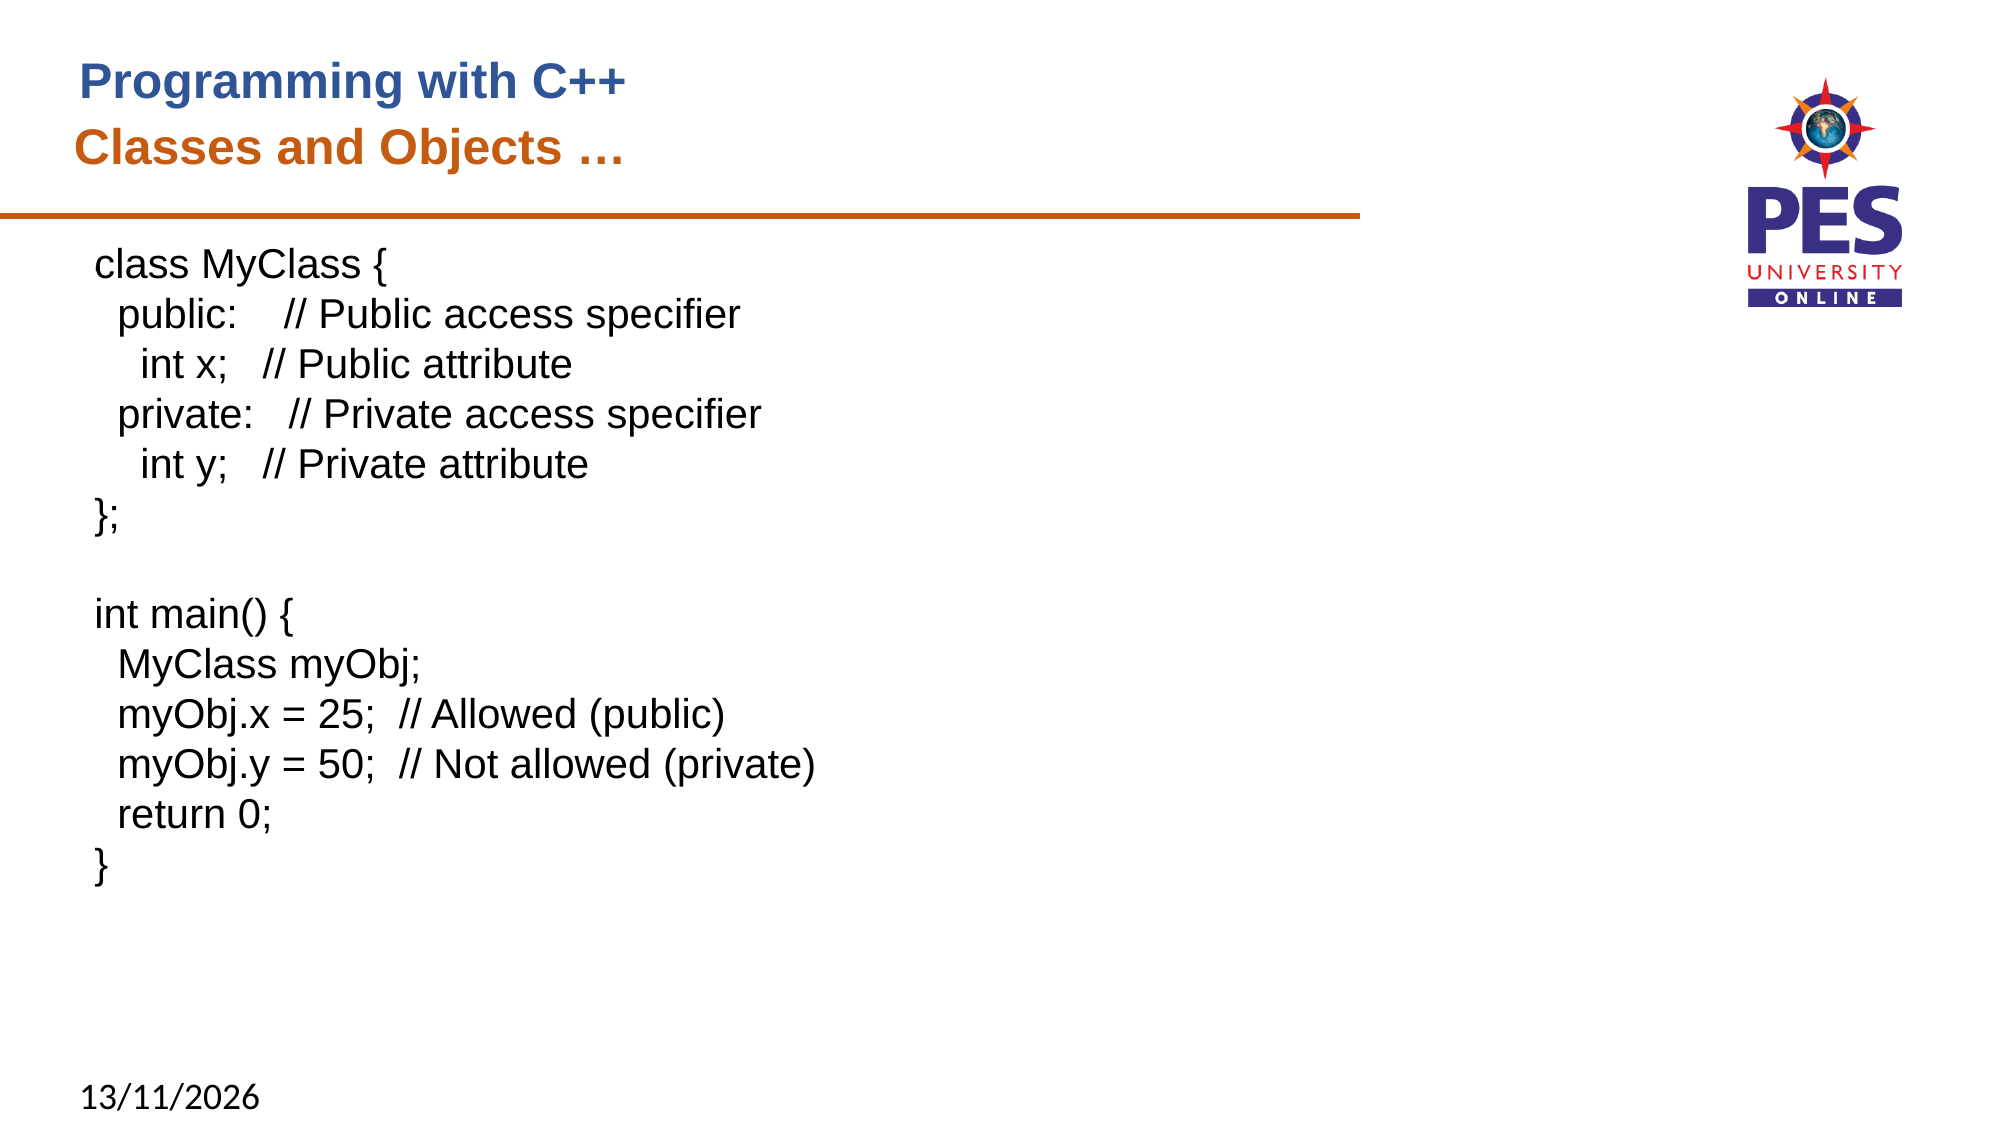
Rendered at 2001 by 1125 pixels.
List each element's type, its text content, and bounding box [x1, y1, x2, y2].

text_box . [77, 222, 1339, 288]
picture [1748, 76, 1902, 307]
text_box Classes and Objects … [59, 107, 1372, 182]
text_box 26/06/2023 [64, 1064, 358, 1125]
text_box Programming with C++ [64, 41, 1295, 117]
text_box class MyClass { public: // Public access specifier int x; // Public attribute private: // Private access specifier int y; // Private attribute }; int main() { MyClass myObj; myObj.x = 25; // Allowed (public) myObj.y = 50; // Not allowed (private) return 0; } [79, 229, 1343, 895]
